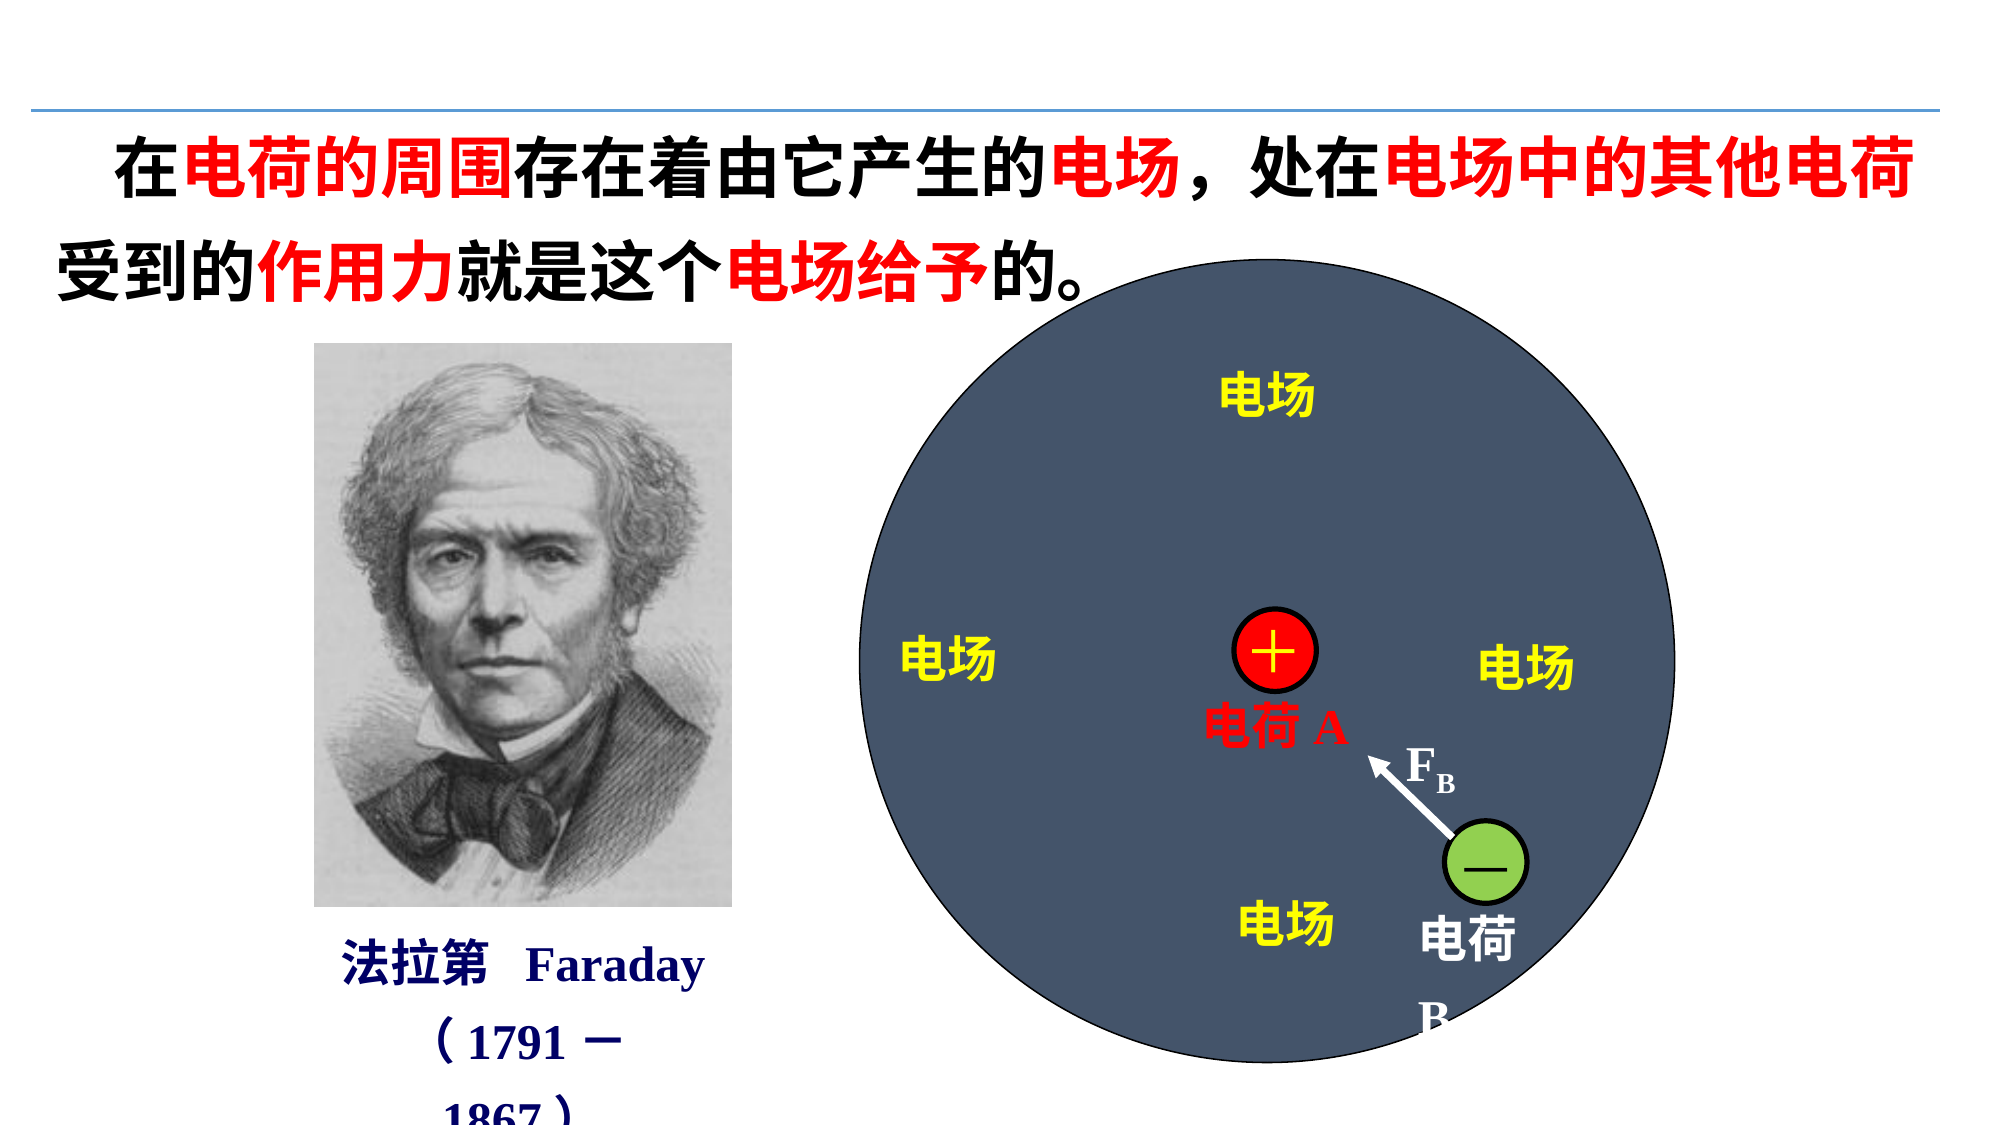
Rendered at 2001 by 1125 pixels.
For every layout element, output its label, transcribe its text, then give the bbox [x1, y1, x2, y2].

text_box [314, 343, 732, 1071]
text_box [1403, 820, 1569, 968]
text_box FB [1391, 703, 1511, 807]
text_box [1367, 755, 1435, 820]
text_box 电场 [1460, 610, 1616, 704]
text_box 电场 [882, 602, 1037, 696]
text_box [1182, 607, 1368, 756]
text_box 在电荷的周围存在着由它产生的电场，处在电场中的其他电荷受到的作用力就是这个电场给予的。 [41, 94, 1959, 317]
text_box 电场 [1220, 866, 1368, 960]
text_box 电场 [1201, 338, 1368, 431]
text_box [859, 259, 1675, 1063]
